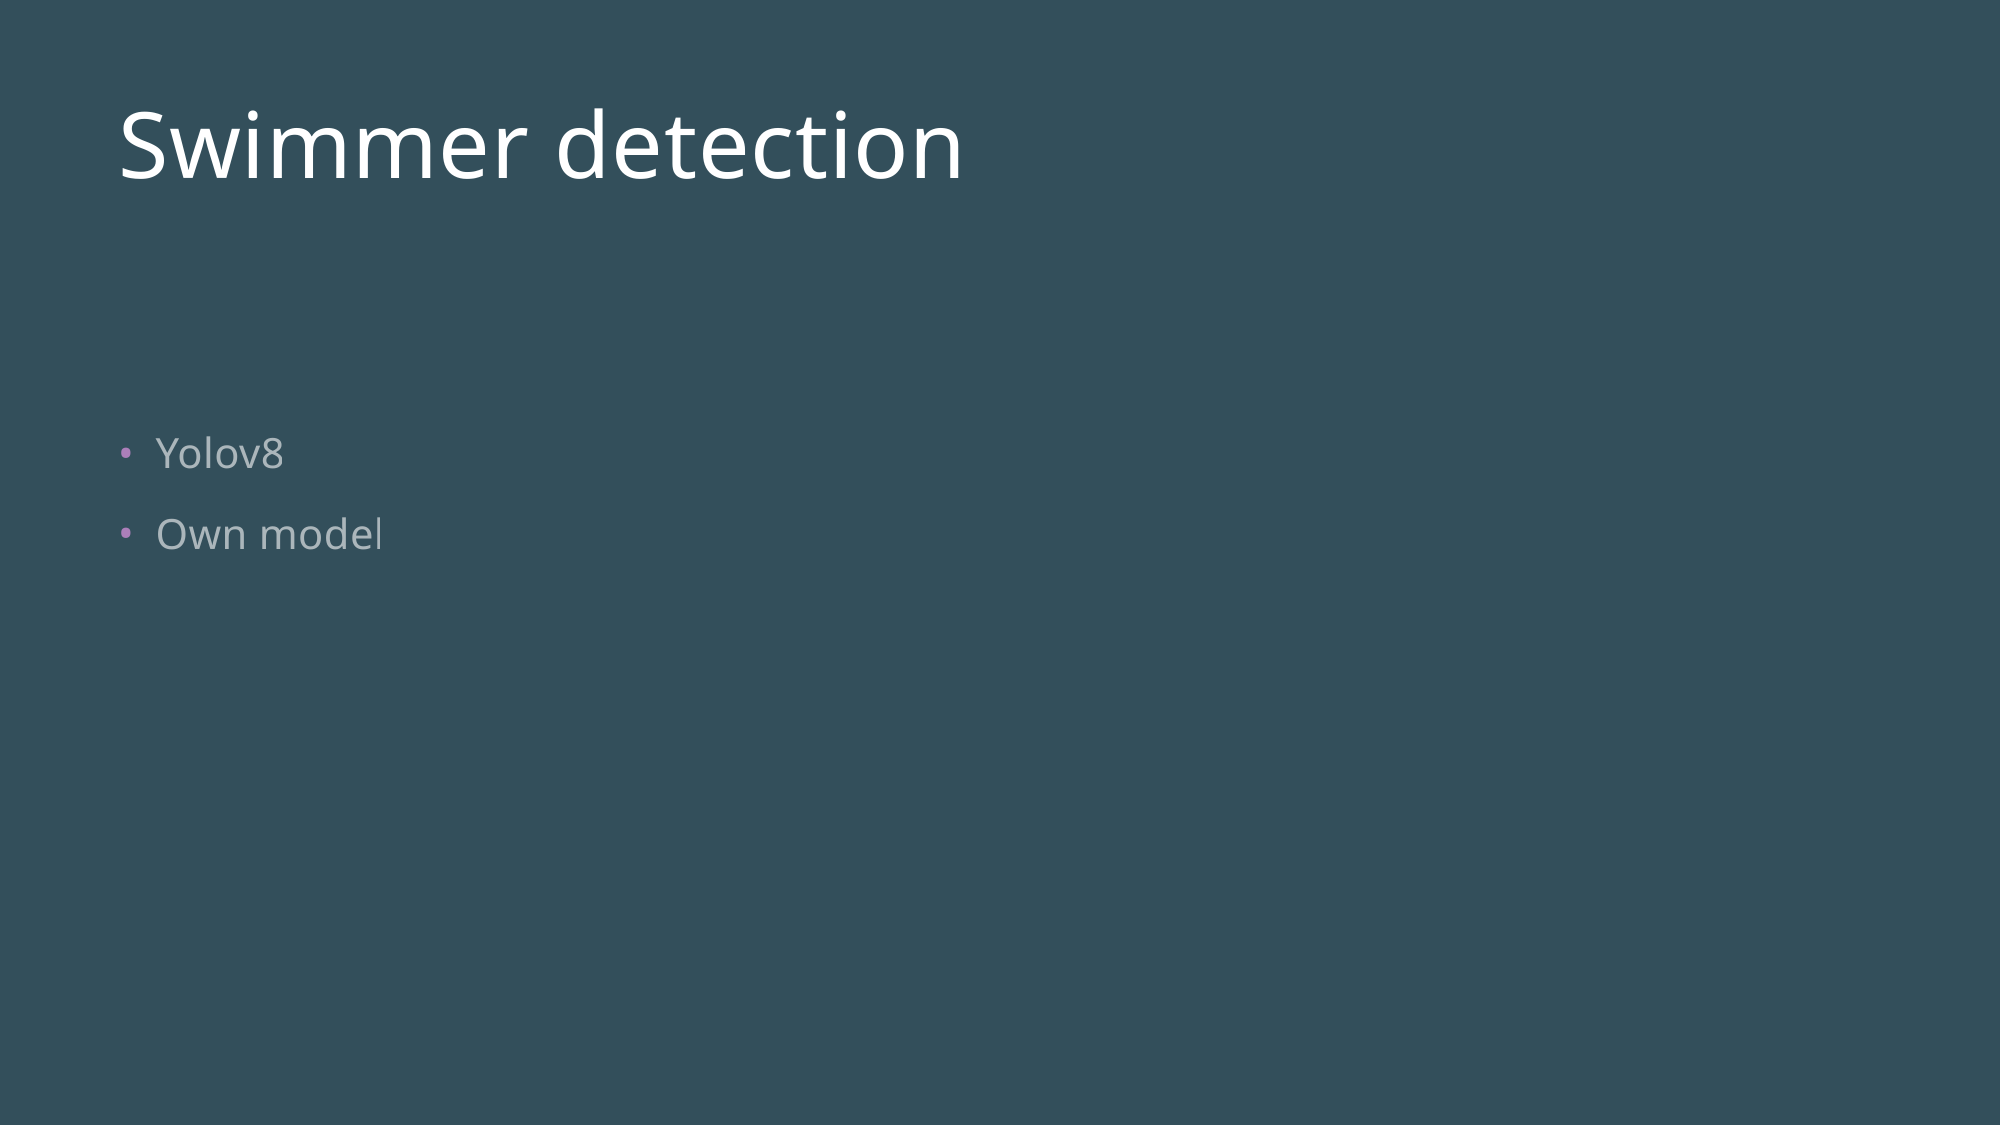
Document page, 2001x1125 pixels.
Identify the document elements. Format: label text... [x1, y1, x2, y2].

list Yolov8 Own model [118, 416, 1878, 947]
title Swimmer detection [118, 101, 1878, 344]
